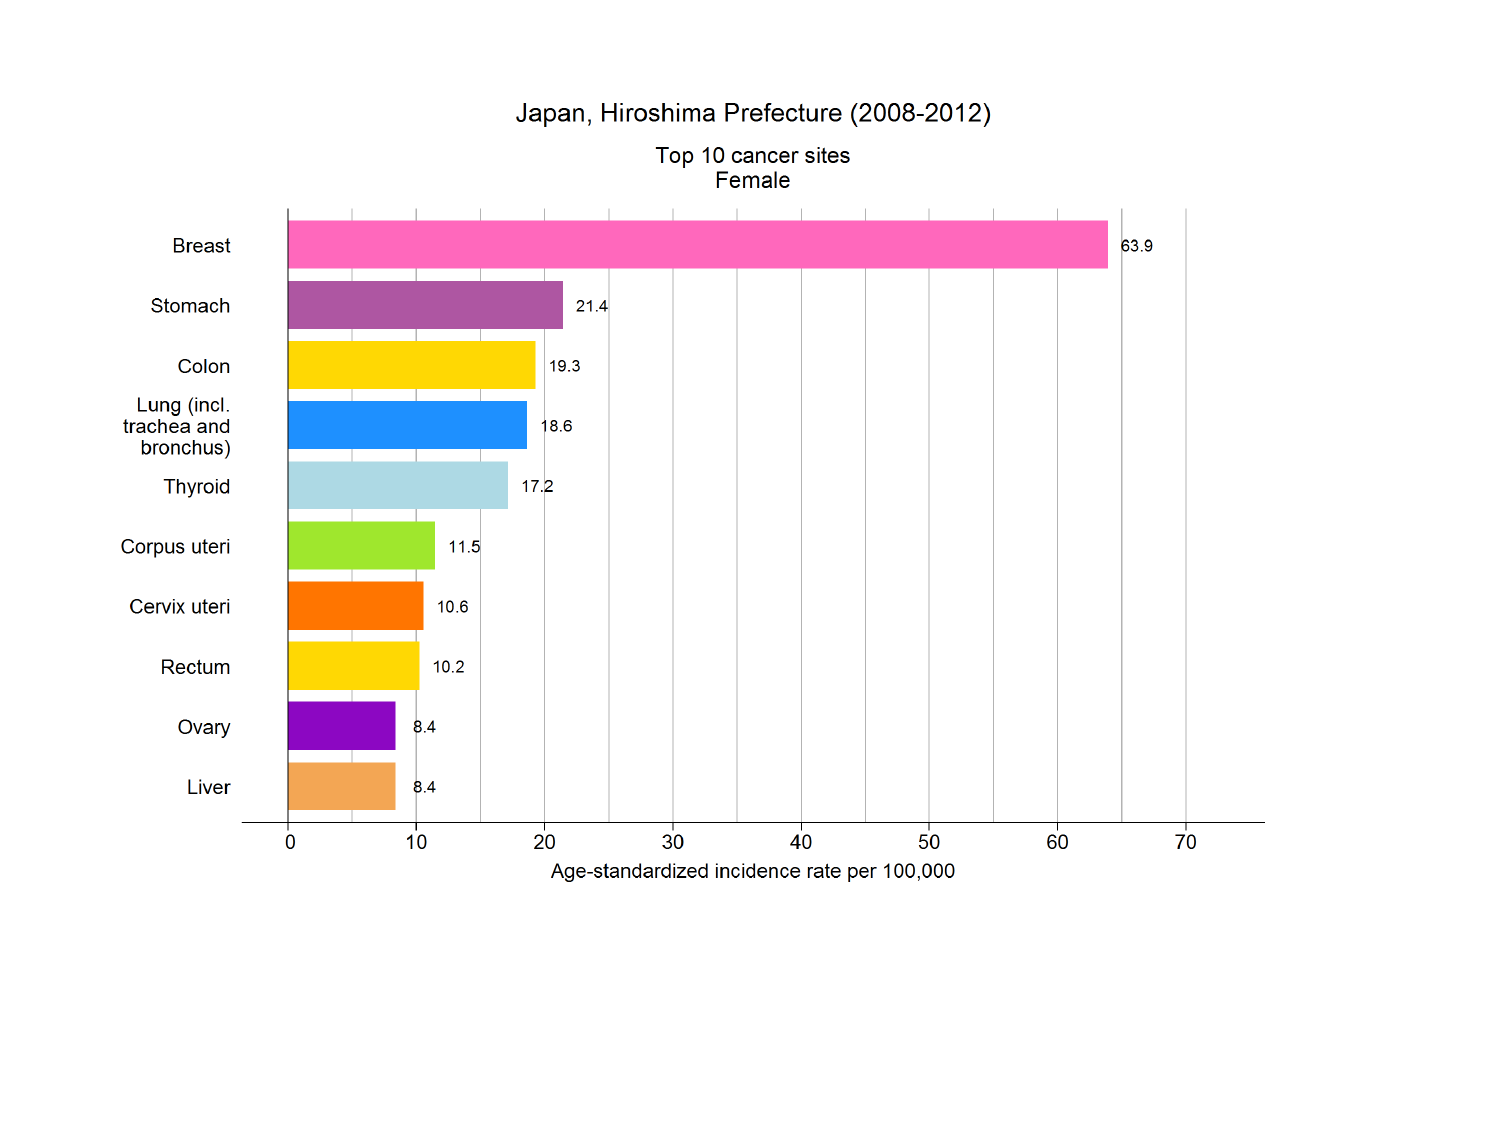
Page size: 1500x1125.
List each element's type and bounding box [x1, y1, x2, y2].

list [91, 67, 1293, 917]
